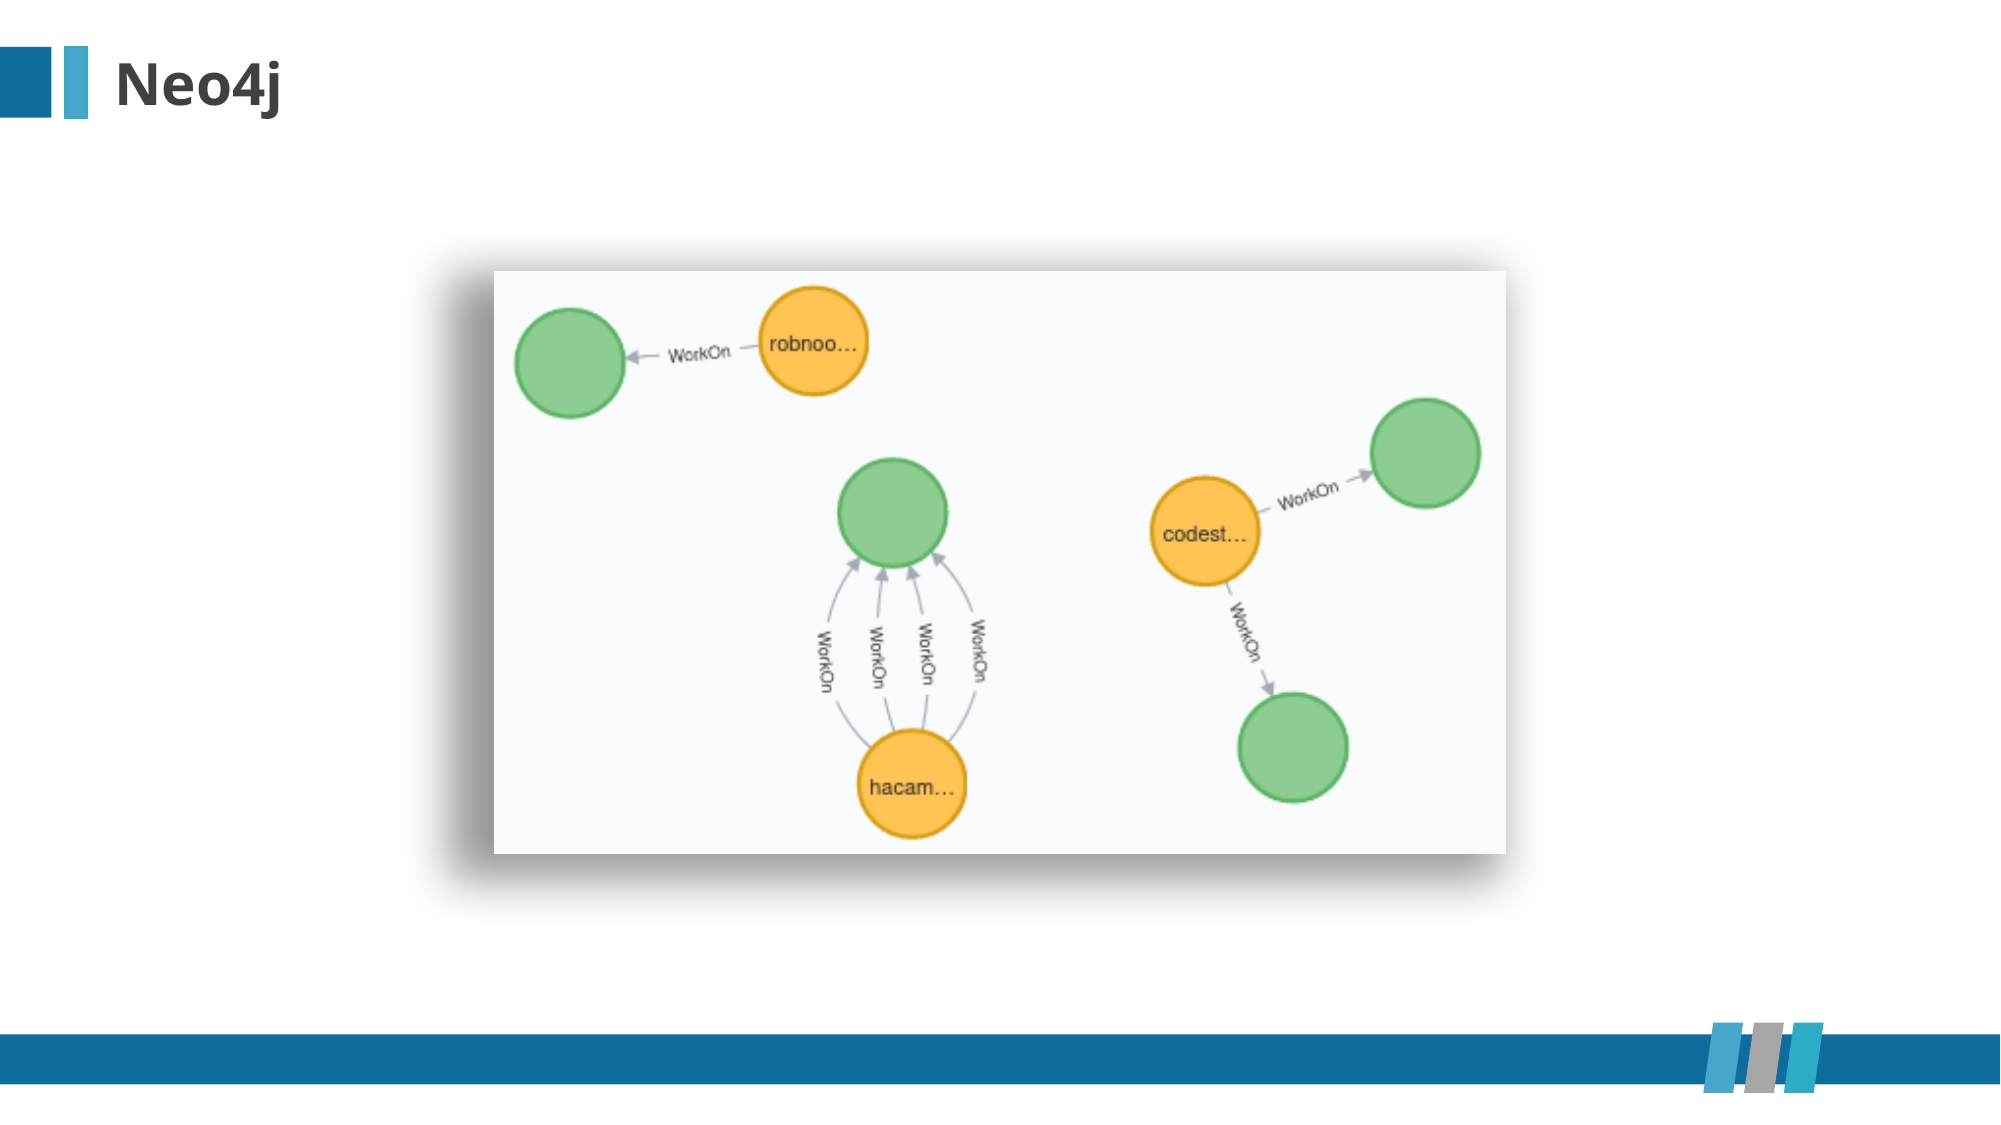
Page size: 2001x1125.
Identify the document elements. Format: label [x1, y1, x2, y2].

text_box [0, 39, 298, 126]
text_box [0, 1022, 2000, 1093]
picture [494, 271, 1506, 854]
